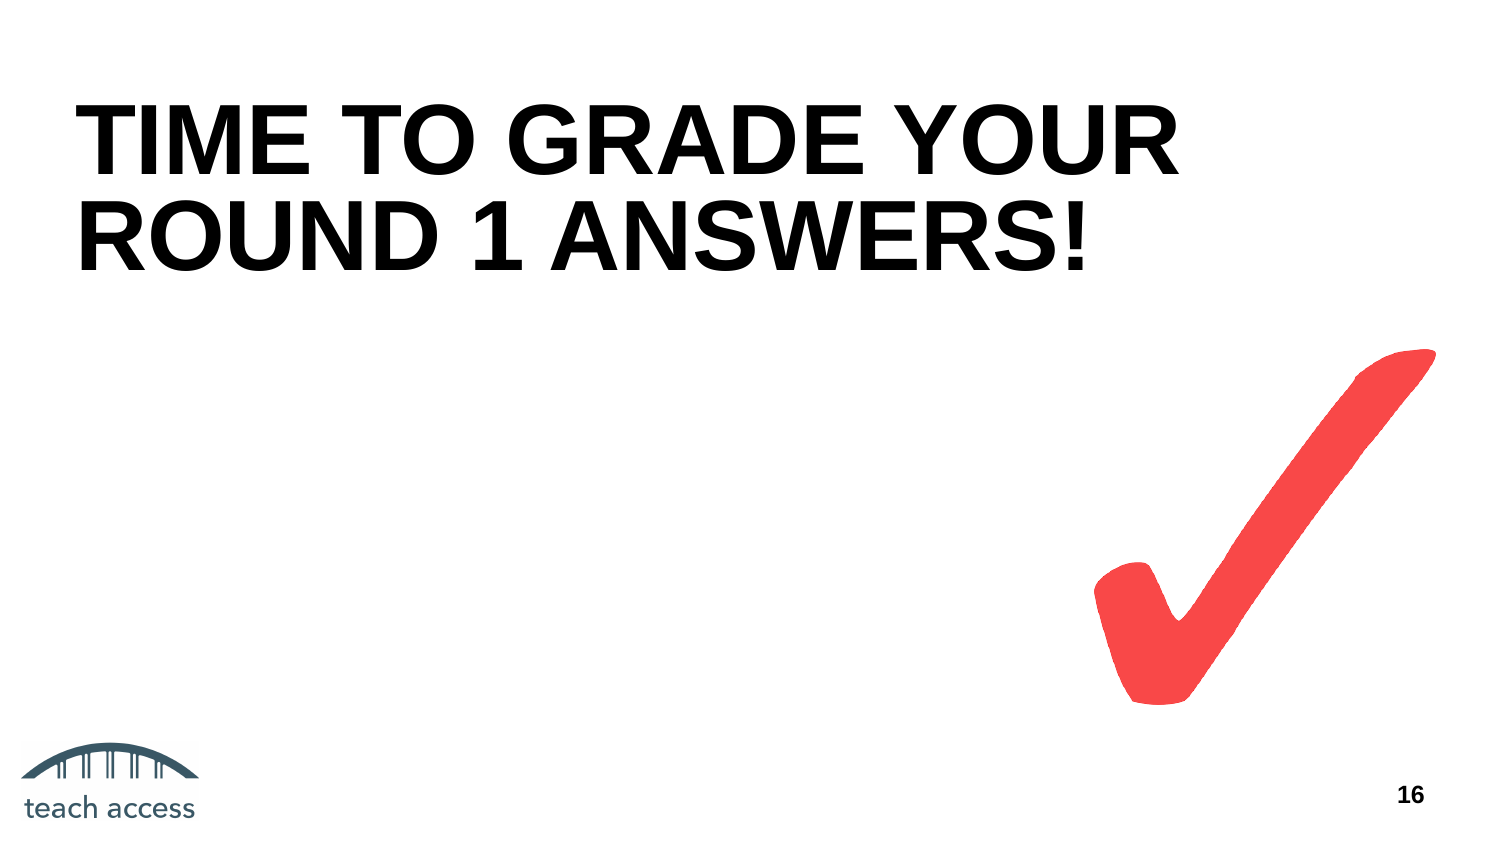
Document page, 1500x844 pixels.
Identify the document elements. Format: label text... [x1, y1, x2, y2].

picture [21, 741, 199, 821]
picture [1094, 349, 1436, 705]
title TIME TO GRADE YOUR ROUND 1 ANSWERS! [75, 97, 1238, 302]
slide_number ‹#› [1387, 771, 1425, 809]
